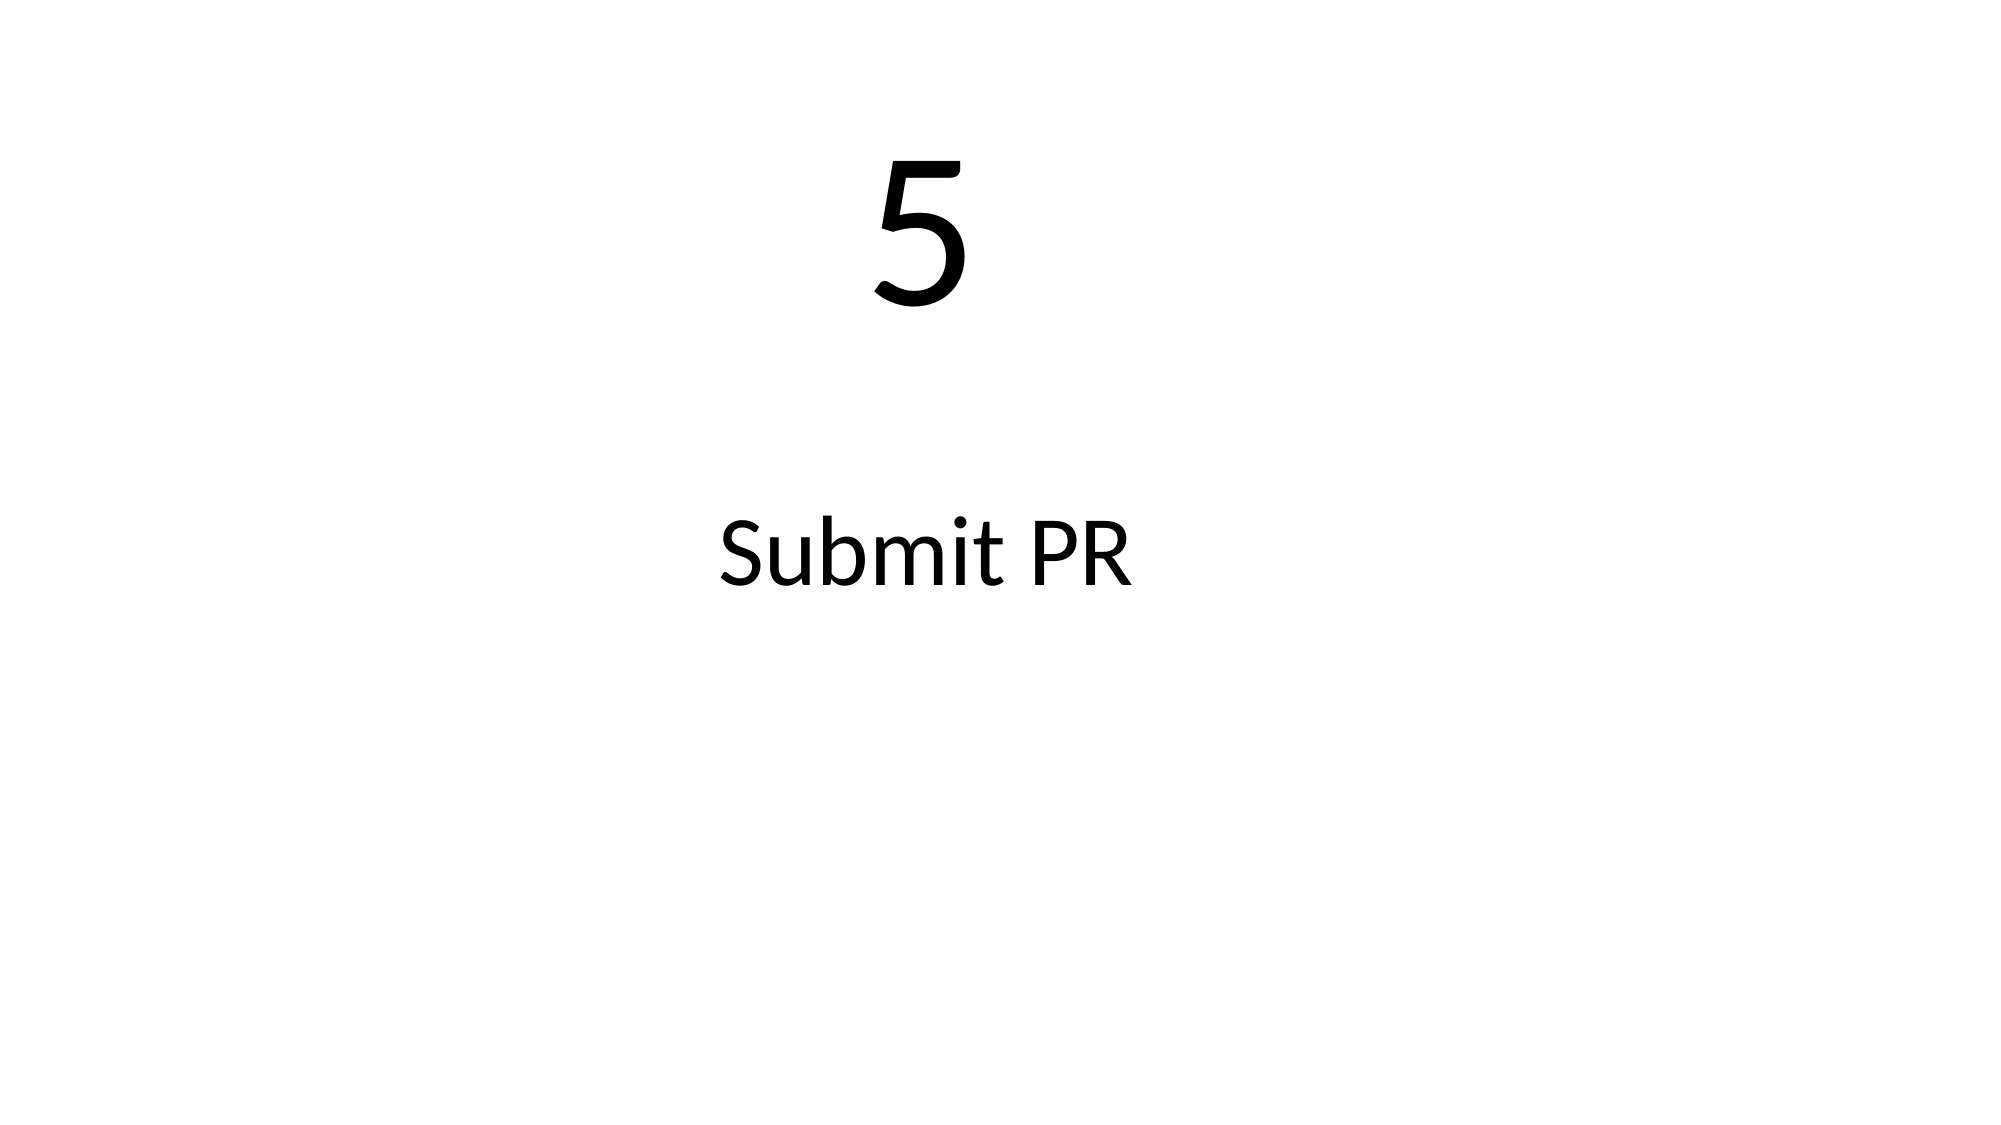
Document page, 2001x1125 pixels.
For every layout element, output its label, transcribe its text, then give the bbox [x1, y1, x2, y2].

text_box 5 [850, 103, 1355, 365]
list Submit PR [703, 491, 1368, 675]
